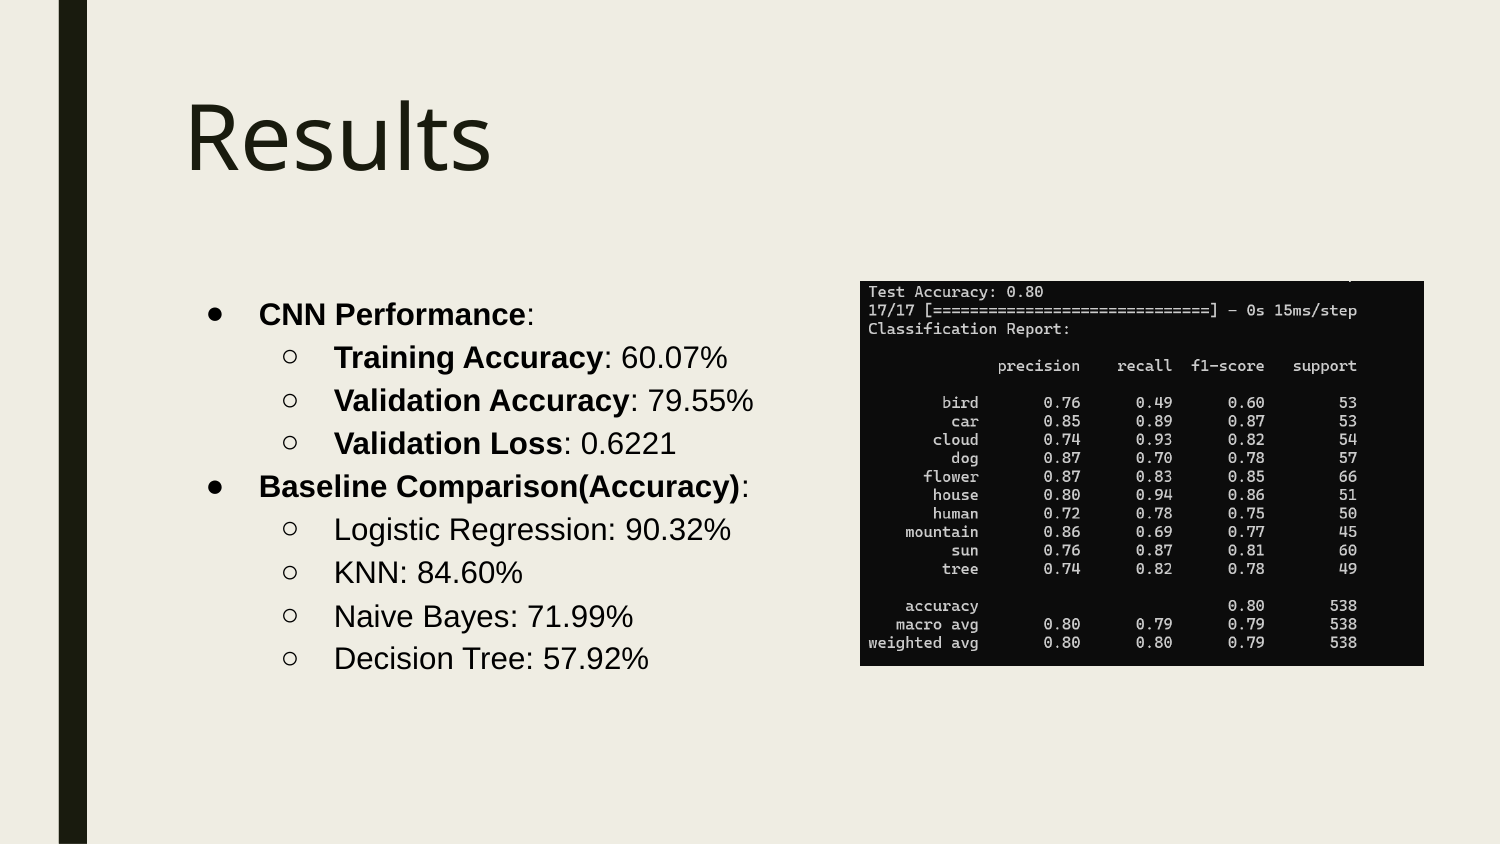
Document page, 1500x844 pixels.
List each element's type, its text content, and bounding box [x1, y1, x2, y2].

picture [859, 280, 1425, 667]
title Results [168, 84, 1351, 268]
list CNN Performance: Training Accuracy: 60.07% Validation Accuracy: 79.55% Validation Loss: 0.6221 Baseline Comparison(Accuracy): Logistic Regression: 90.32% KNN: 84.60% Naive Bayes: 71.99% Decision Tree: 57.92% [168, 281, 1351, 722]
